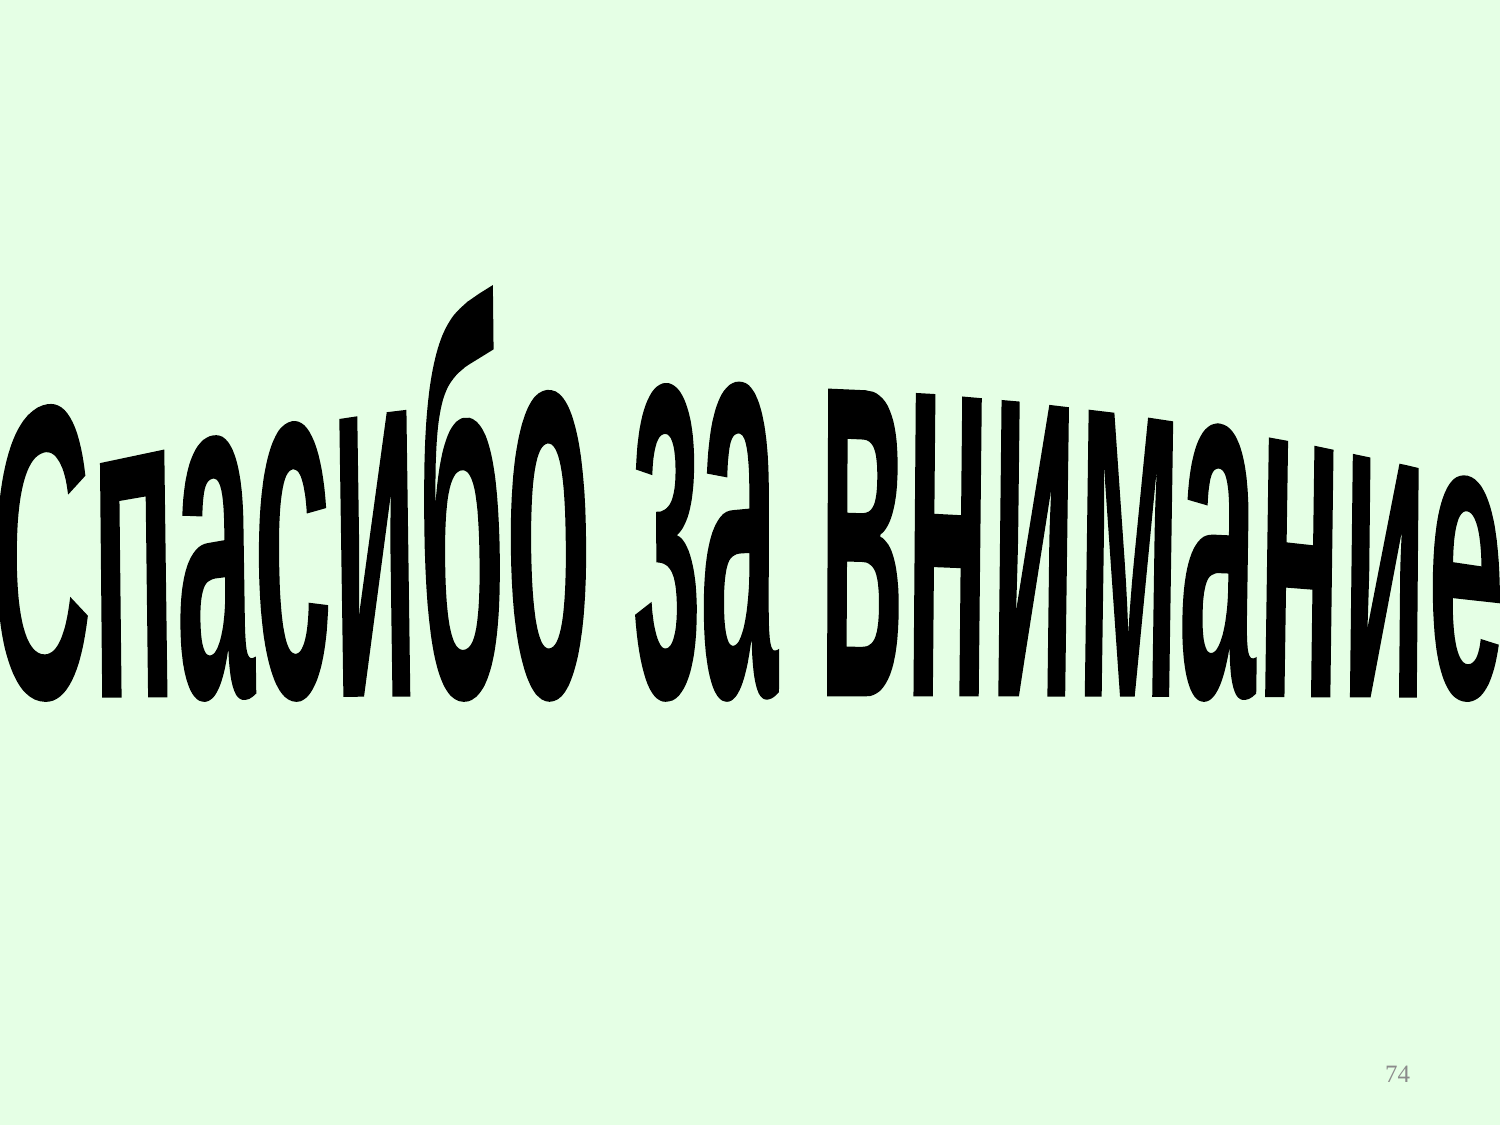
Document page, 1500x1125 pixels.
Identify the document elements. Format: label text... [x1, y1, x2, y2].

slide_number 74 [1074, 1042, 1425, 1103]
